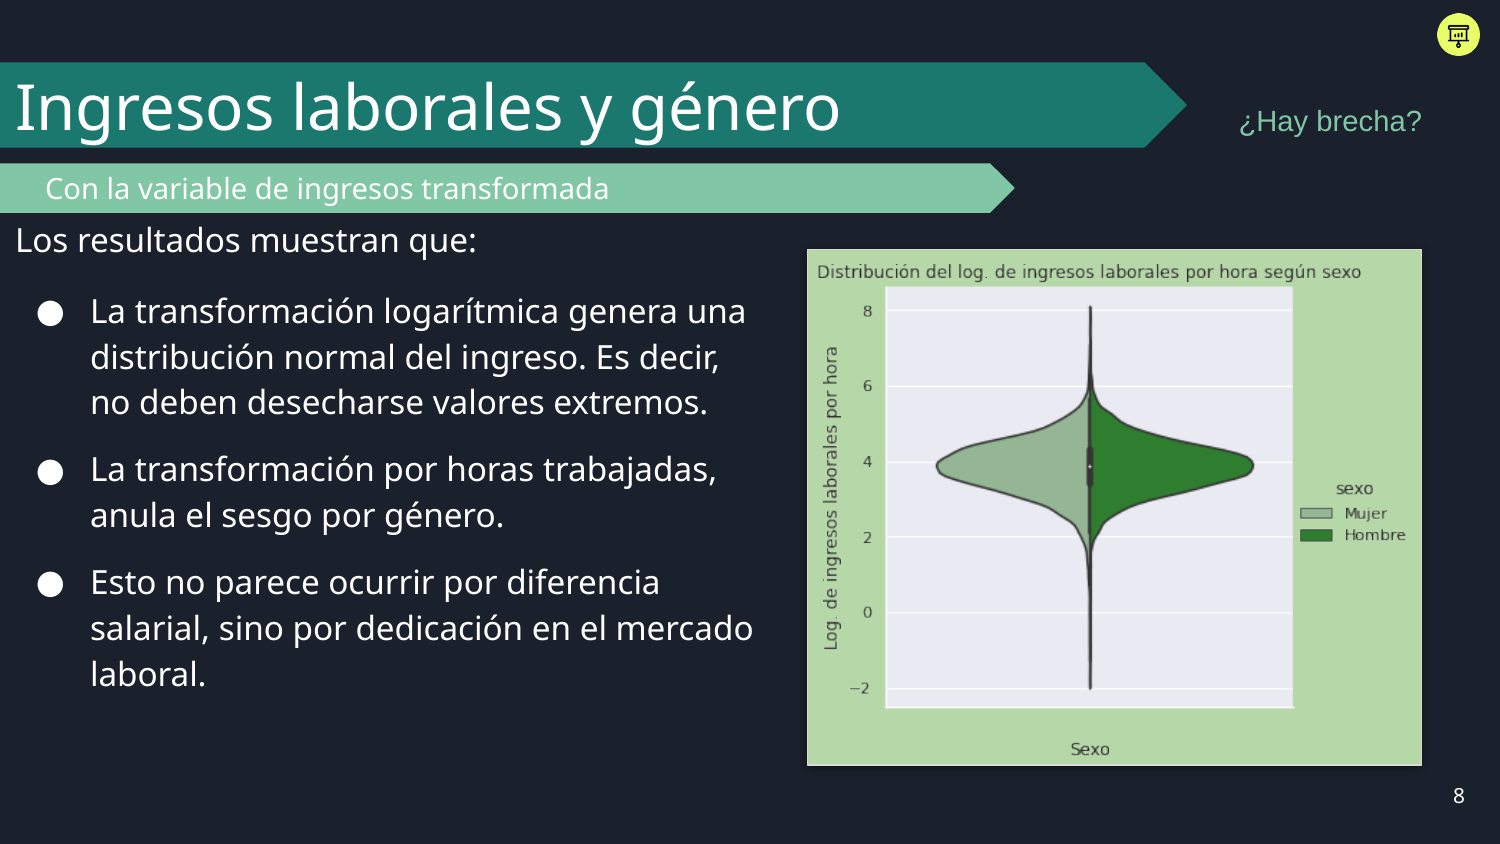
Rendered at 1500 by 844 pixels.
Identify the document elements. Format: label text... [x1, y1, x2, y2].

picture [1437, 13, 1481, 56]
text_box Con la variable de ingresos transformada [0, 164, 1014, 213]
text_box [807, 249, 1422, 253]
text_box Ingresos laborales y género [0, 63, 1187, 147]
text_box Los resultados muestran que: La transformación logarítmica genera una distribución normal del ingreso. Es decir, no deben desecharse valores extremos. La transformación por horas trabajadas, anula el sesgo por género. Esto no parece ocurrir por diferencia salarial, sino por dedicación en el mercado laboral. [0, 198, 775, 708]
picture [807, 254, 1422, 770]
text_box ¿Hay brecha? [1223, 87, 1450, 153]
slide_number ‹#› [1389, 764, 1480, 830]
